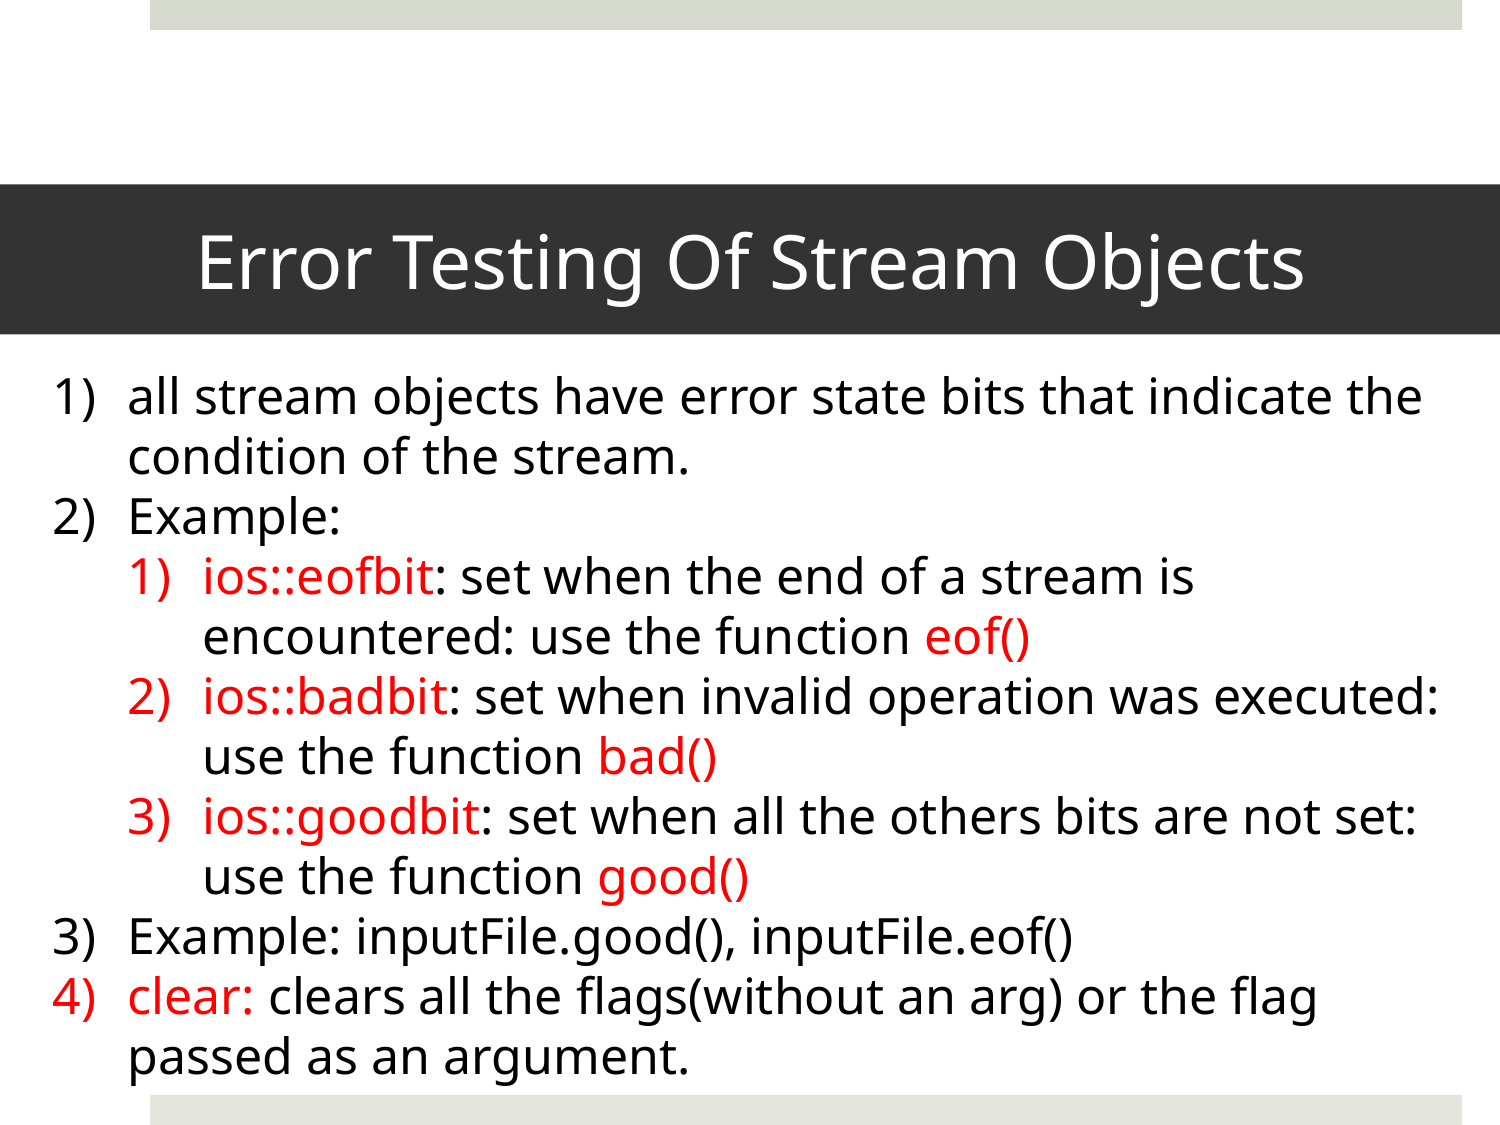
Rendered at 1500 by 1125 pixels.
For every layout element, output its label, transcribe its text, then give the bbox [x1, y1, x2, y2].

text_box all stream objects have error state bits that indicate the condition of the stream. Example: ios::eofbit: set when the end of a stream is encountered: use the function eof() ios::badbit: set when invalid operation was executed: use the function bad() ios::goodbit: set when all the others bits are not set: use the function good() Example: inputFile.good(), inputFile.eof() clear: clears all the flags(without an arg) or the flag passed as an argument. [37, 357, 1500, 1092]
title Error Testing Of Stream Objects [0, 184, 1500, 335]
